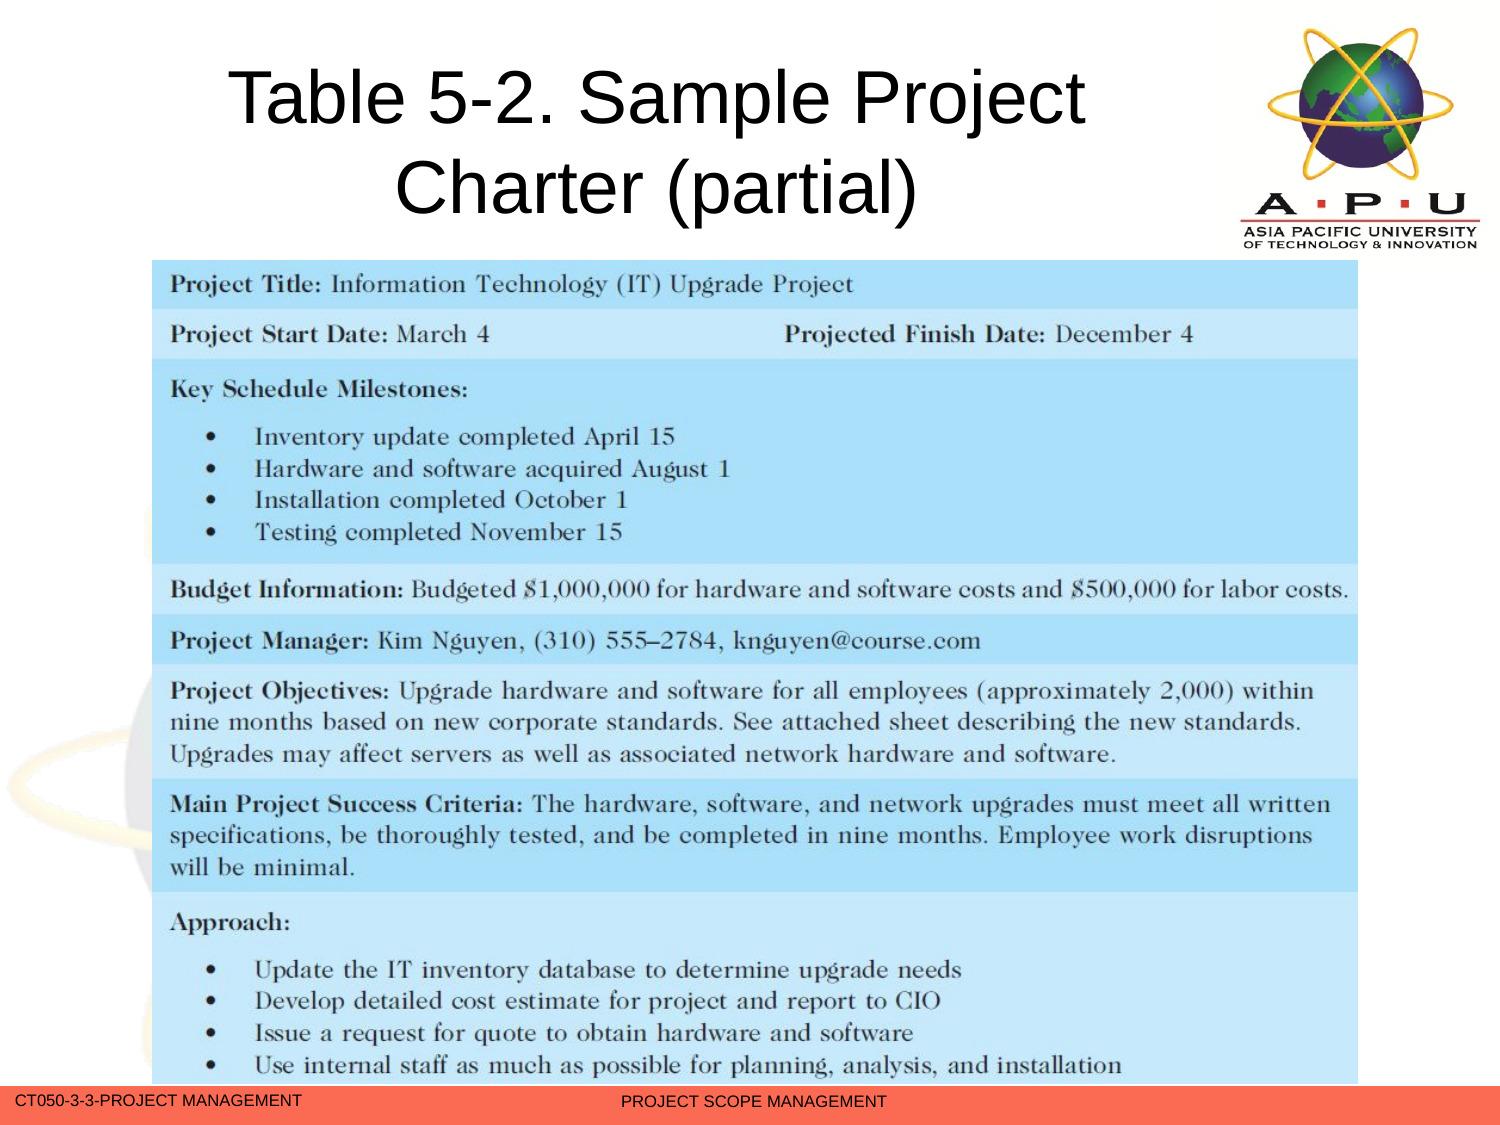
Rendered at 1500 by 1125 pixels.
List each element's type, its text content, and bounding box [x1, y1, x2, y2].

title Table 5-2. Sample Project Charter (partial) [79, 45, 1235, 233]
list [79, 260, 1431, 1085]
picture [1222, 0, 1500, 277]
